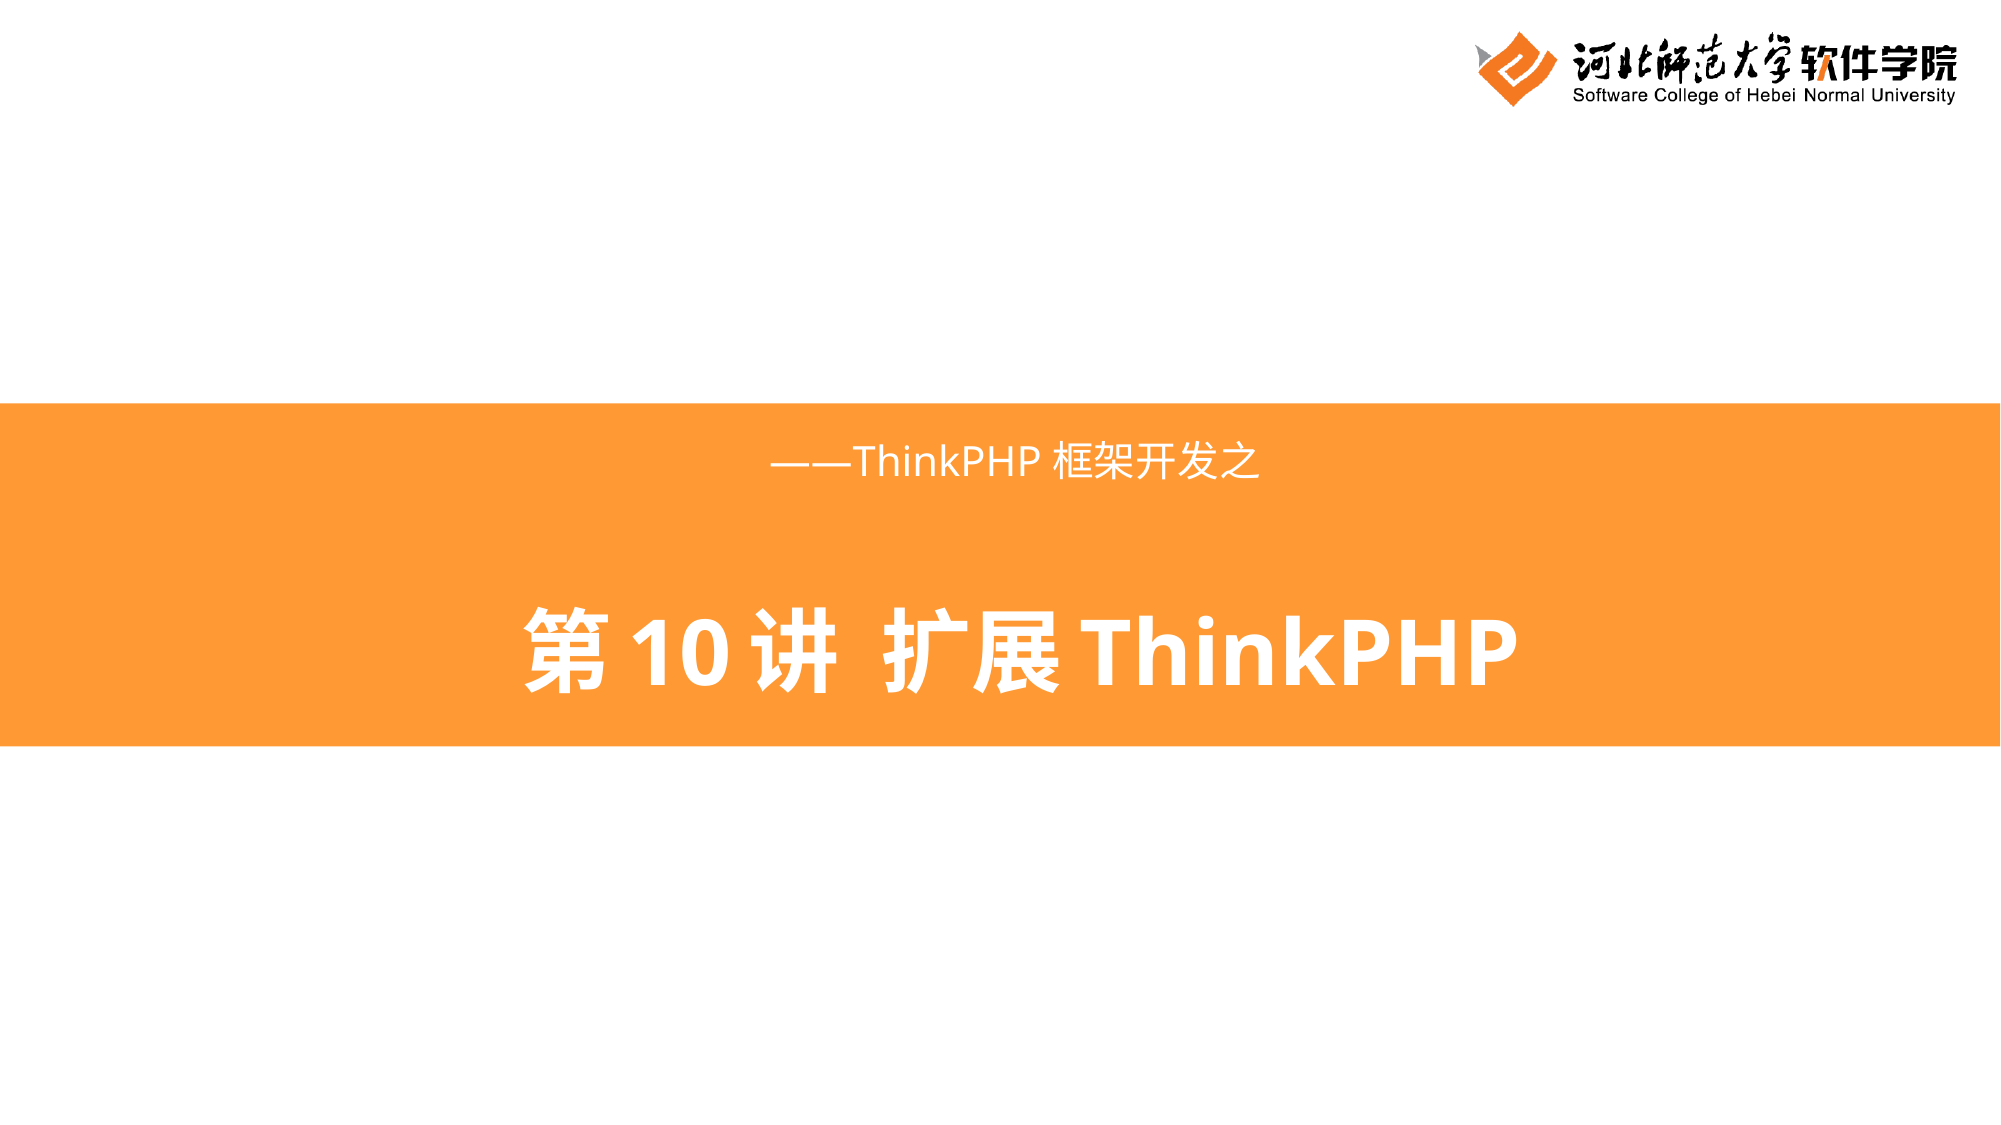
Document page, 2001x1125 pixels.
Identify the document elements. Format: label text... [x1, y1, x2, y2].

list ——ThinkPHP框架开发之 [426, 403, 1604, 524]
picture [1475, 31, 1957, 107]
list 第10讲 扩展ThinkPHP [432, 574, 1610, 738]
